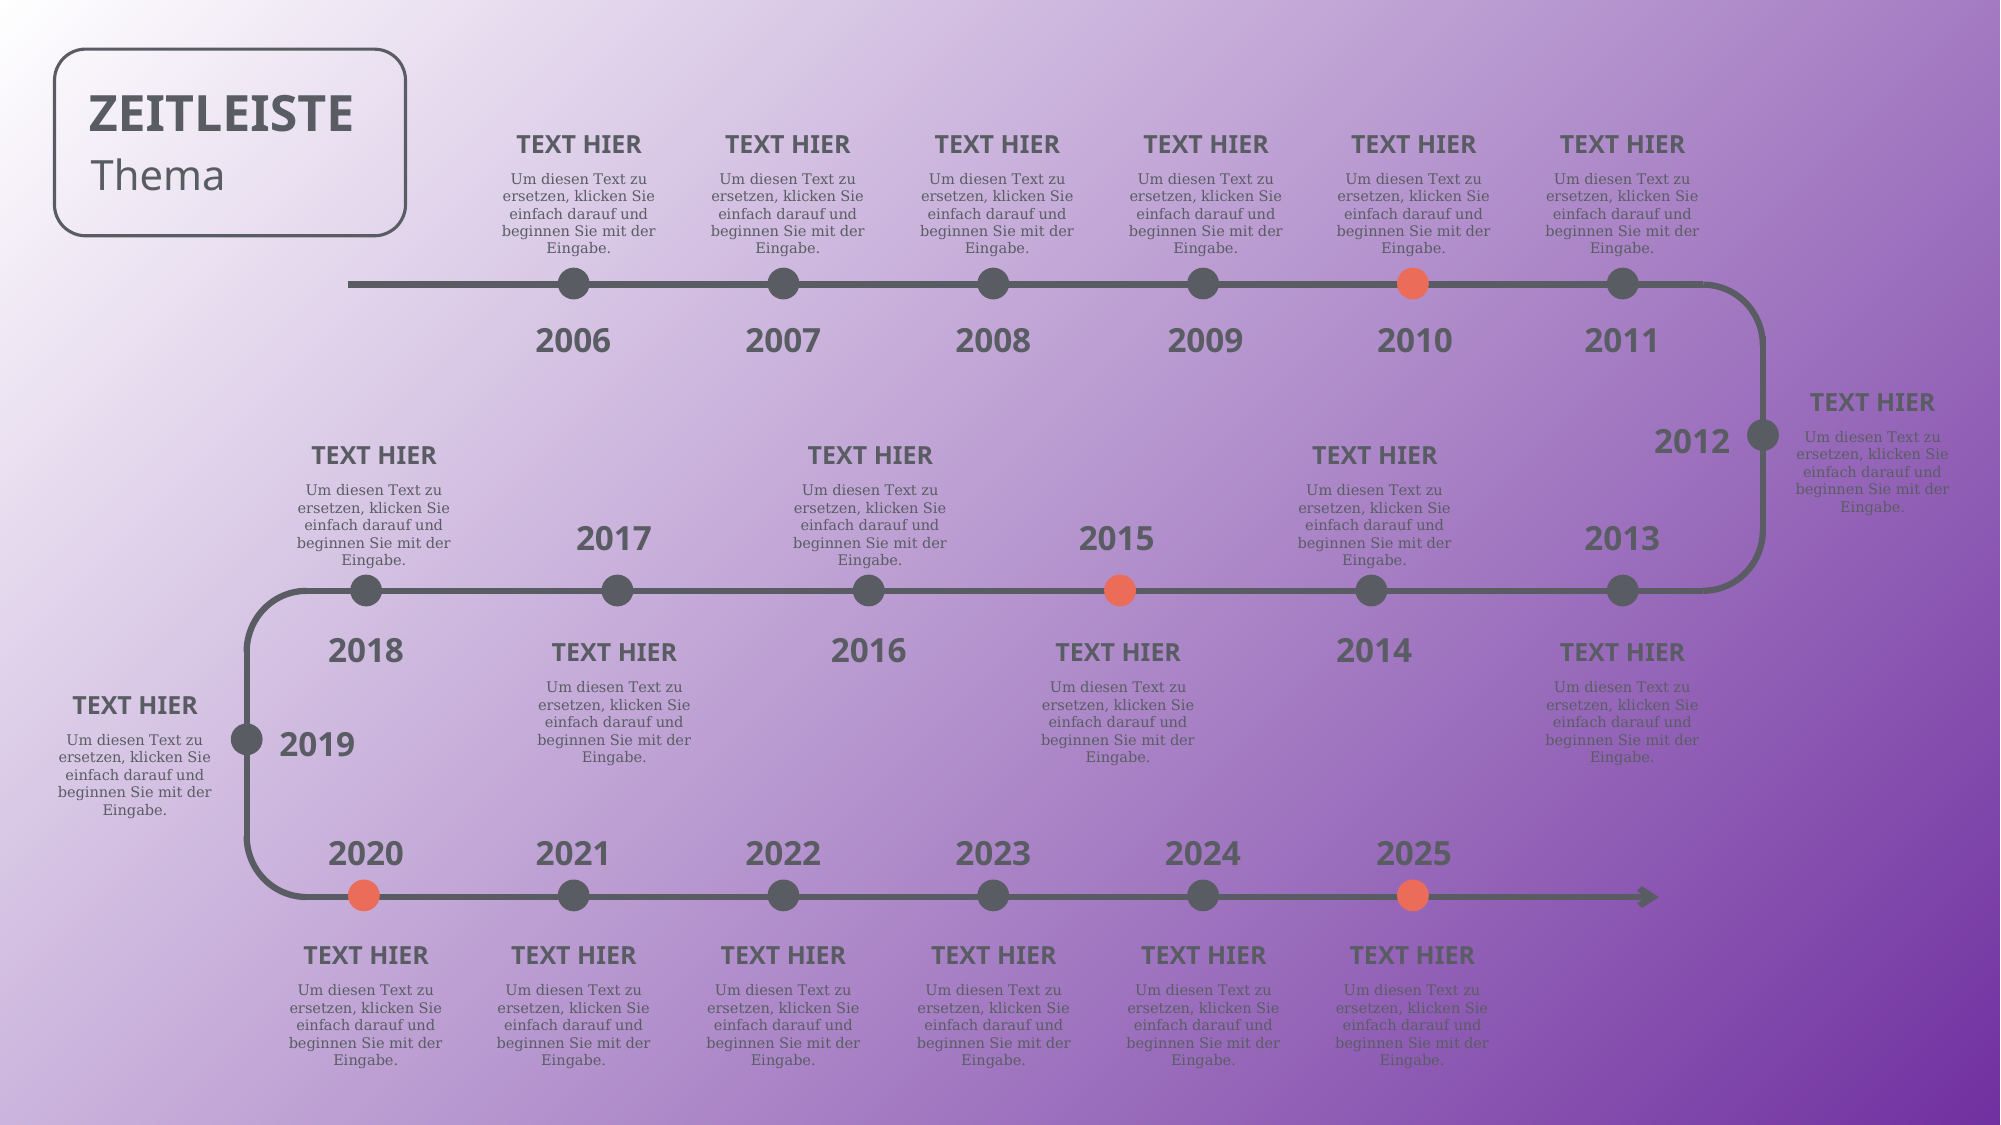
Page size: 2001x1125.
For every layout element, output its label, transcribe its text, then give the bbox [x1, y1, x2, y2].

text_box [1104, 598, 1136, 608]
text_box [602, 598, 633, 608]
text_box [851, 573, 886, 590]
text_box [978, 292, 1008, 301]
text_box TEXT HIER [1022, 629, 1215, 675]
text_box [556, 266, 591, 284]
text_box TEXT HIER [1777, 378, 1969, 424]
text_box TEXT HIER [518, 629, 711, 675]
text_box [1605, 573, 1638, 590]
text_box [976, 266, 1011, 284]
text_box [349, 573, 384, 590]
text_box Um diesen Text zu ersetzen, klicken Sie einfach darauf und beginnen Sie mit der Eingabe. [692, 162, 884, 265]
text_box [229, 723, 241, 756]
text_box [1354, 576, 1389, 590]
text_box [1767, 418, 1777, 452]
text_box [853, 598, 884, 608]
text_box [558, 292, 589, 301]
text_box Um diesen Text zu ersetzen, klicken Sie einfach darauf und beginnen Sie mit der Eingabe. [278, 473, 470, 576]
text_box Um diesen Text zu ersetzen, klicken Sie einfach darauf und beginnen Sie mit der Eingabe. [1022, 670, 1214, 774]
text_box Um diesen Text zu ersetzen, klicken Sie einfach darauf und beginnen Sie mit der Eingabe. [39, 723, 231, 826]
text_box 2006 [518, 311, 629, 367]
text_box 2017 [559, 509, 669, 565]
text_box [54, 49, 406, 236]
text_box TEXT HIER [1318, 120, 1510, 166]
text_box [1395, 878, 1430, 897]
text_box Um diesen Text zu ersetzen, klicken Sie einfach darauf und beginnen Sie mit der Eingabe. [518, 670, 710, 774]
text_box Um diesen Text zu ersetzen, klicken Sie einfach darauf und beginnen Sie mit der Eingabe. [901, 162, 1093, 265]
text_box 2018 [370, 622, 421, 677]
text_box 2007 [728, 311, 839, 367]
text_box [1643, 284, 1763, 591]
text_box [1186, 878, 1221, 897]
text_box [766, 266, 801, 284]
text_box 2016 [814, 622, 924, 677]
text_box 2011 [1567, 311, 1638, 367]
text_box Um diesen Text zu ersetzen, klicken Sie einfach darauf und beginnen Sie mit der Eingabe. [1526, 162, 1718, 265]
text_box [1607, 598, 1638, 608]
text_box TEXT HIER [478, 932, 670, 977]
text_box TEXT HIER [774, 432, 967, 477]
text_box Um diesen Text zu ersetzen, klicken Sie einfach darauf und beginnen Sie mit der Eingabe. [774, 473, 966, 576]
text_box TEXT HIER [1107, 932, 1300, 977]
text_box [1398, 904, 1428, 913]
text_box Um diesen Text zu ersetzen, klicken Sie einfach darauf und beginnen Sie mit der Eingabe. [478, 973, 669, 1076]
text_box TEXT HIER [483, 120, 675, 162]
text_box TEXT HIER [1526, 120, 1719, 166]
text_box TEXT HIER [687, 932, 880, 977]
text_box 2015 [1062, 509, 1172, 565]
text_box Um diesen Text zu ersetzen, klicken Sie einfach darauf und beginnen Sie mit der Eingabe. [687, 973, 879, 1076]
text_box TEXT HIER [1316, 932, 1509, 977]
text_box Um diesen Text zu ersetzen, klicken Sie einfach darauf und beginnen Sie mit der Eingabe. [483, 162, 675, 265]
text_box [246, 590, 366, 898]
text_box TEXT HIER [692, 120, 884, 162]
text_box Um diesen Text zu ersetzen, klicken Sie einfach darauf und beginnen Sie mit der Eingabe. [1526, 670, 1718, 774]
text_box 2025 [1359, 824, 1469, 880]
text_box 2013 [1567, 509, 1638, 565]
text_box [350, 904, 379, 913]
text_box [1103, 573, 1137, 590]
text_box [976, 878, 1011, 897]
text_box Um diesen Text zu ersetzen, klicken Sie einfach darauf und beginnen Sie mit der Eingabe. [1777, 420, 1968, 523]
text_box [600, 573, 635, 590]
text_box TEXT HIER [901, 120, 1094, 166]
text_box [1398, 292, 1428, 301]
text_box Um diesen Text zu ersetzen, klicken Sie einfach darauf und beginnen Sie mit der Eingabe. [1318, 162, 1509, 265]
text_box 2024 [1148, 824, 1258, 880]
text_box [766, 878, 801, 897]
text_box TEXT HIER [898, 932, 1090, 973]
text_box Um diesen Text zu ersetzen, klicken Sie einfach darauf und beginnen Sie mit der Eingabe. [897, 973, 1090, 1076]
text_box 2014 [1319, 622, 1429, 677]
text_box [768, 904, 799, 913]
text_box Um diesen Text zu ersetzen, klicken Sie einfach darauf und beginnen Sie mit der Eingabe. [1110, 162, 1302, 265]
text_box [768, 292, 799, 301]
text_box 2020 [370, 824, 421, 880]
text_box [978, 904, 1008, 913]
text_box [1608, 292, 1637, 301]
text_box [1605, 266, 1640, 284]
text_box [556, 878, 591, 897]
text_box Um diesen Text zu ersetzen, klicken Sie einfach darauf und beginnen Sie mit der Eingabe. [1279, 473, 1470, 576]
text_box [1395, 266, 1430, 284]
text_box TEXT HIER [1279, 432, 1471, 477]
text_box [559, 904, 589, 913]
text_box 2008 [938, 311, 1048, 367]
text_box [370, 879, 381, 897]
text_box 2023 [938, 824, 1048, 880]
text_box 2022 [728, 824, 838, 880]
text_box TEXT HIER [39, 681, 231, 723]
text_box TEXT HIER [278, 432, 470, 473]
text_box Um diesen Text zu ersetzen, klicken Sie einfach darauf und beginnen Sie mit der Eingabe. [1107, 973, 1299, 1076]
text_box [1188, 292, 1218, 301]
text_box [1188, 904, 1218, 913]
text_box Um diesen Text zu ersetzen, klicken Sie einfach darauf und beginnen Sie mit der Eingabe. [270, 973, 462, 1076]
text_box TEXT HIER [1526, 629, 1719, 675]
text_box [1356, 598, 1387, 608]
text_box TEXT HIER [270, 932, 462, 973]
text_box 2009 [1150, 311, 1260, 367]
text_box [1186, 266, 1221, 284]
text_box 2021 [519, 824, 629, 880]
text_box Um diesen Text zu ersetzen, klicken Sie einfach darauf und beginnen Sie mit der Eingabe. [1316, 973, 1508, 1076]
text_box 2010 [1360, 311, 1470, 367]
text_box [370, 598, 382, 607]
text_box TEXT HIER [1110, 120, 1302, 162]
